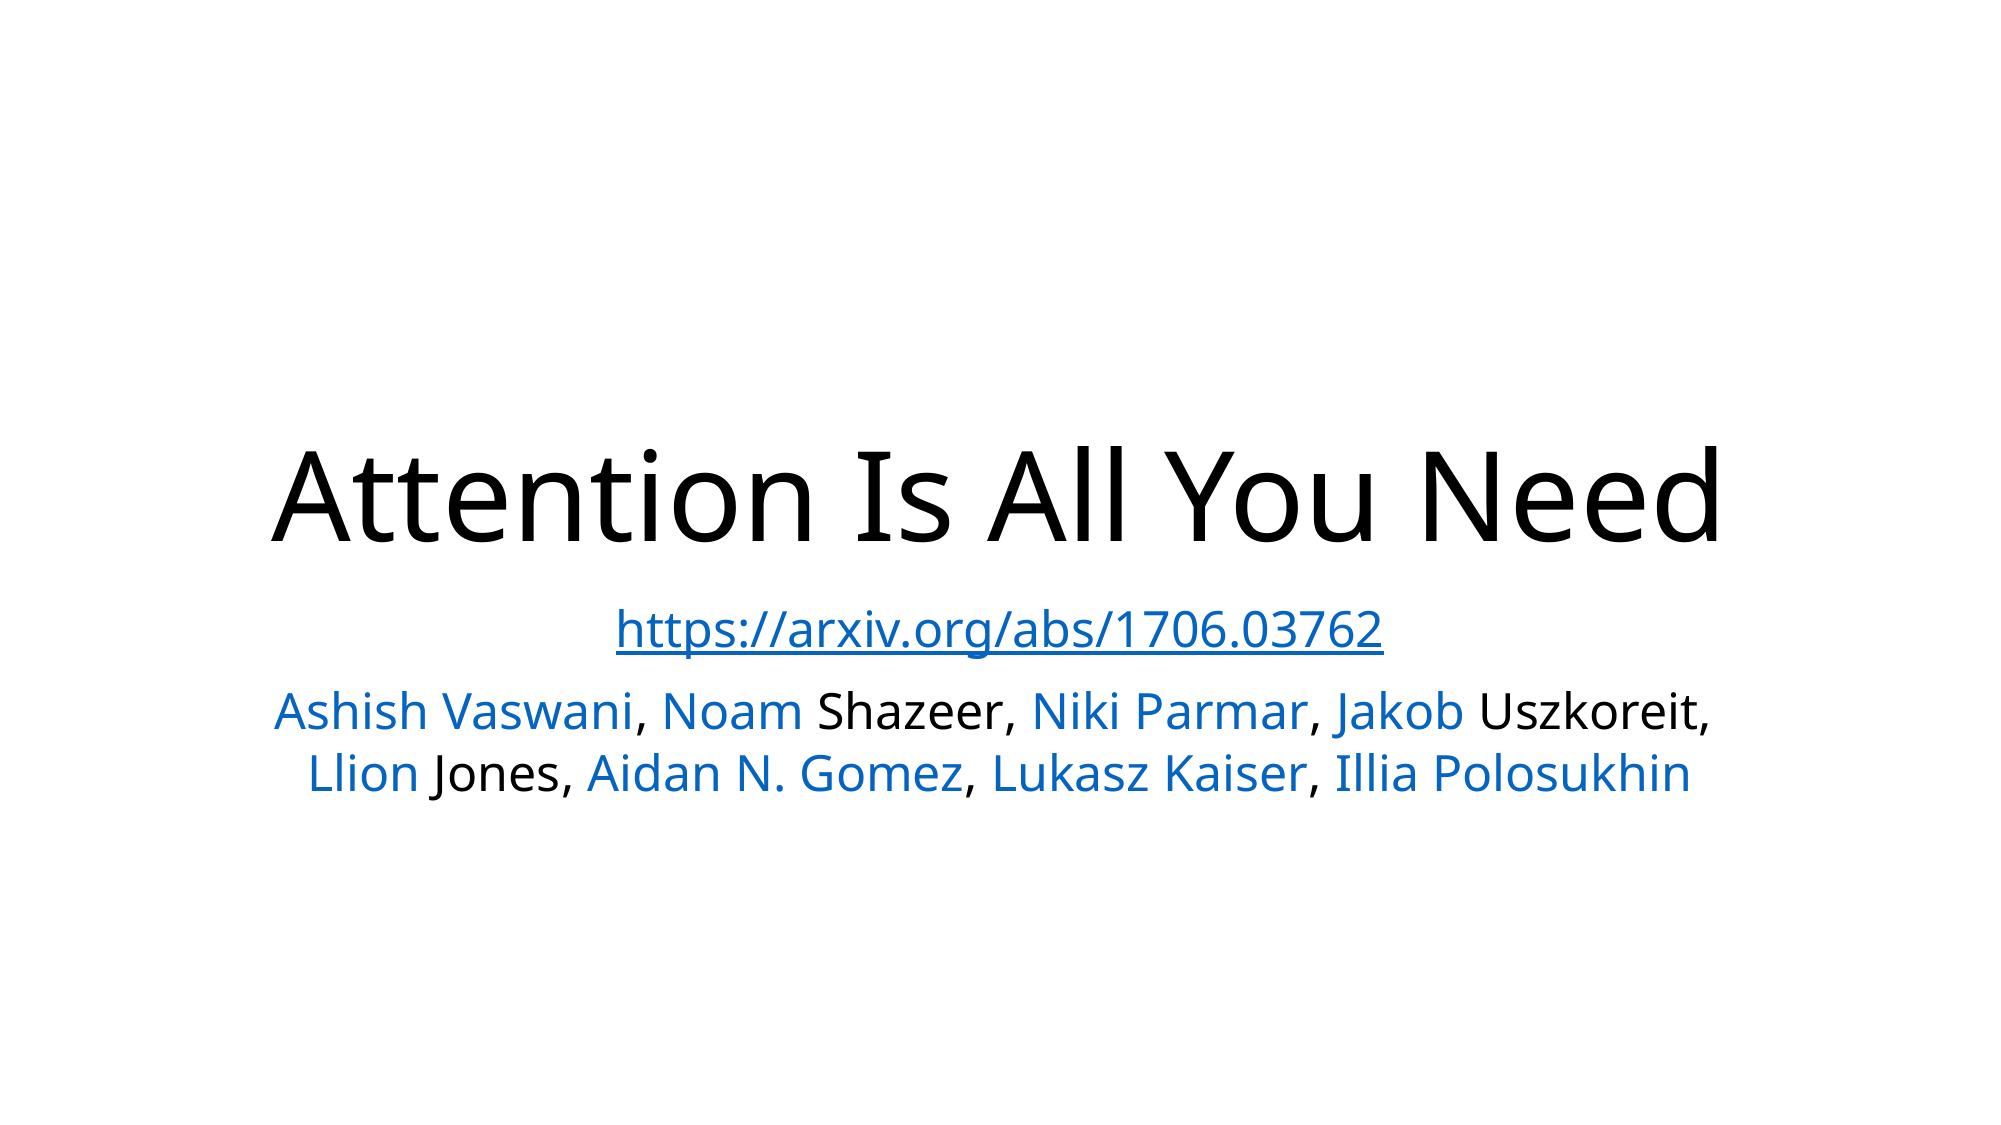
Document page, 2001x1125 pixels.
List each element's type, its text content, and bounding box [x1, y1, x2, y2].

title Attention Is All You Need [249, 184, 1750, 576]
subtitle https://arxiv.org/abs/1706.03762 Ashish Vaswani, Noam Shazeer, Niki Parmar, Jakob Uszkoreit, Llion Jones, Aidan N. Gomez, Lukasz Kaiser, Illia Polosukhin [249, 590, 1750, 863]
